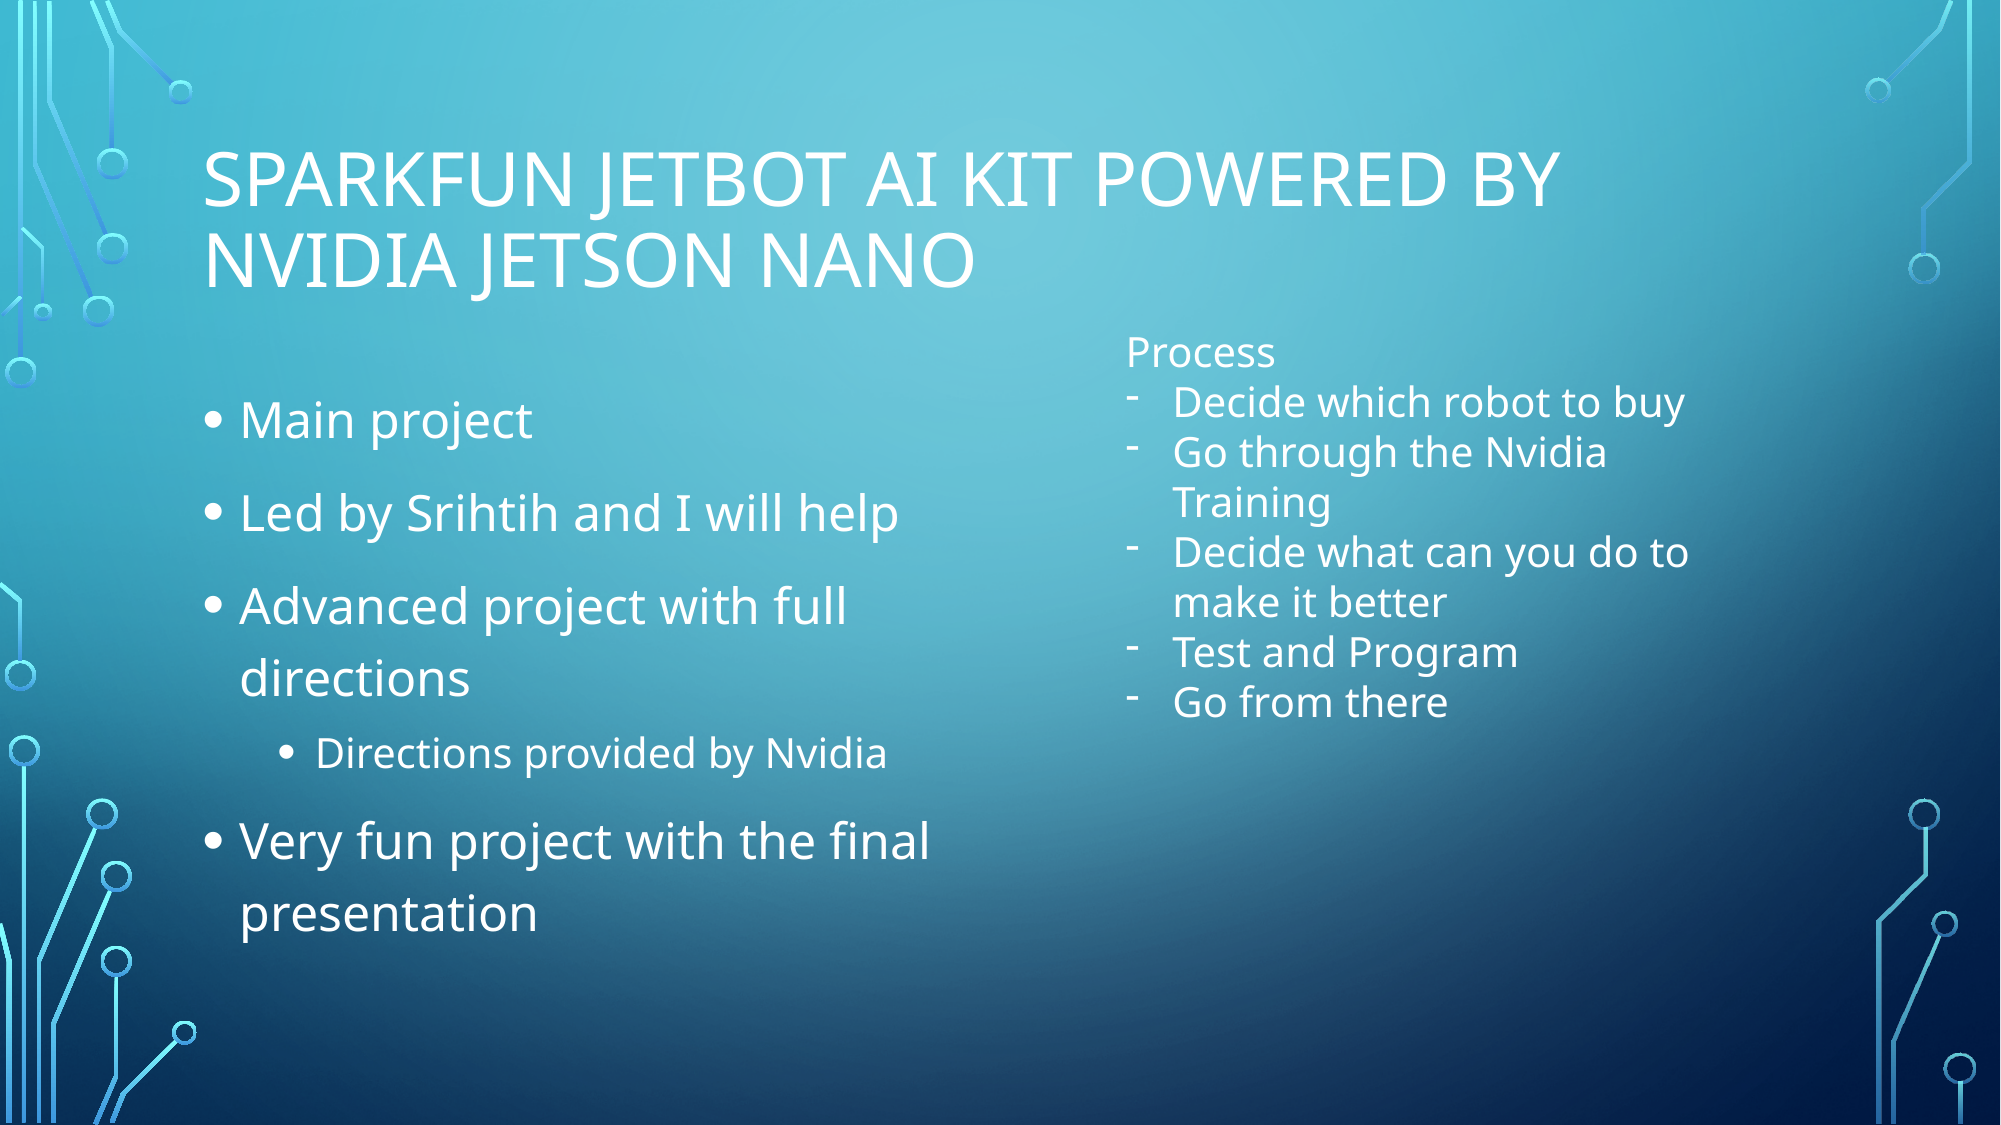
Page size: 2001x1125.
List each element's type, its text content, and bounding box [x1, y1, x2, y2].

title SparkFun JetBot AI Kit Powered by NVIDIA Jetson Nano [187, 101, 1813, 344]
list Main project Led by Srihtih and I will help Advanced project with full directions Directions provided by Nvidia Very fun project with the final presentation [187, 369, 1005, 950]
text_box Process Decide which robot to buy Go through the Nvidia Training Decide what can you do to make it better Test and Program Go from there [1110, 318, 1731, 834]
